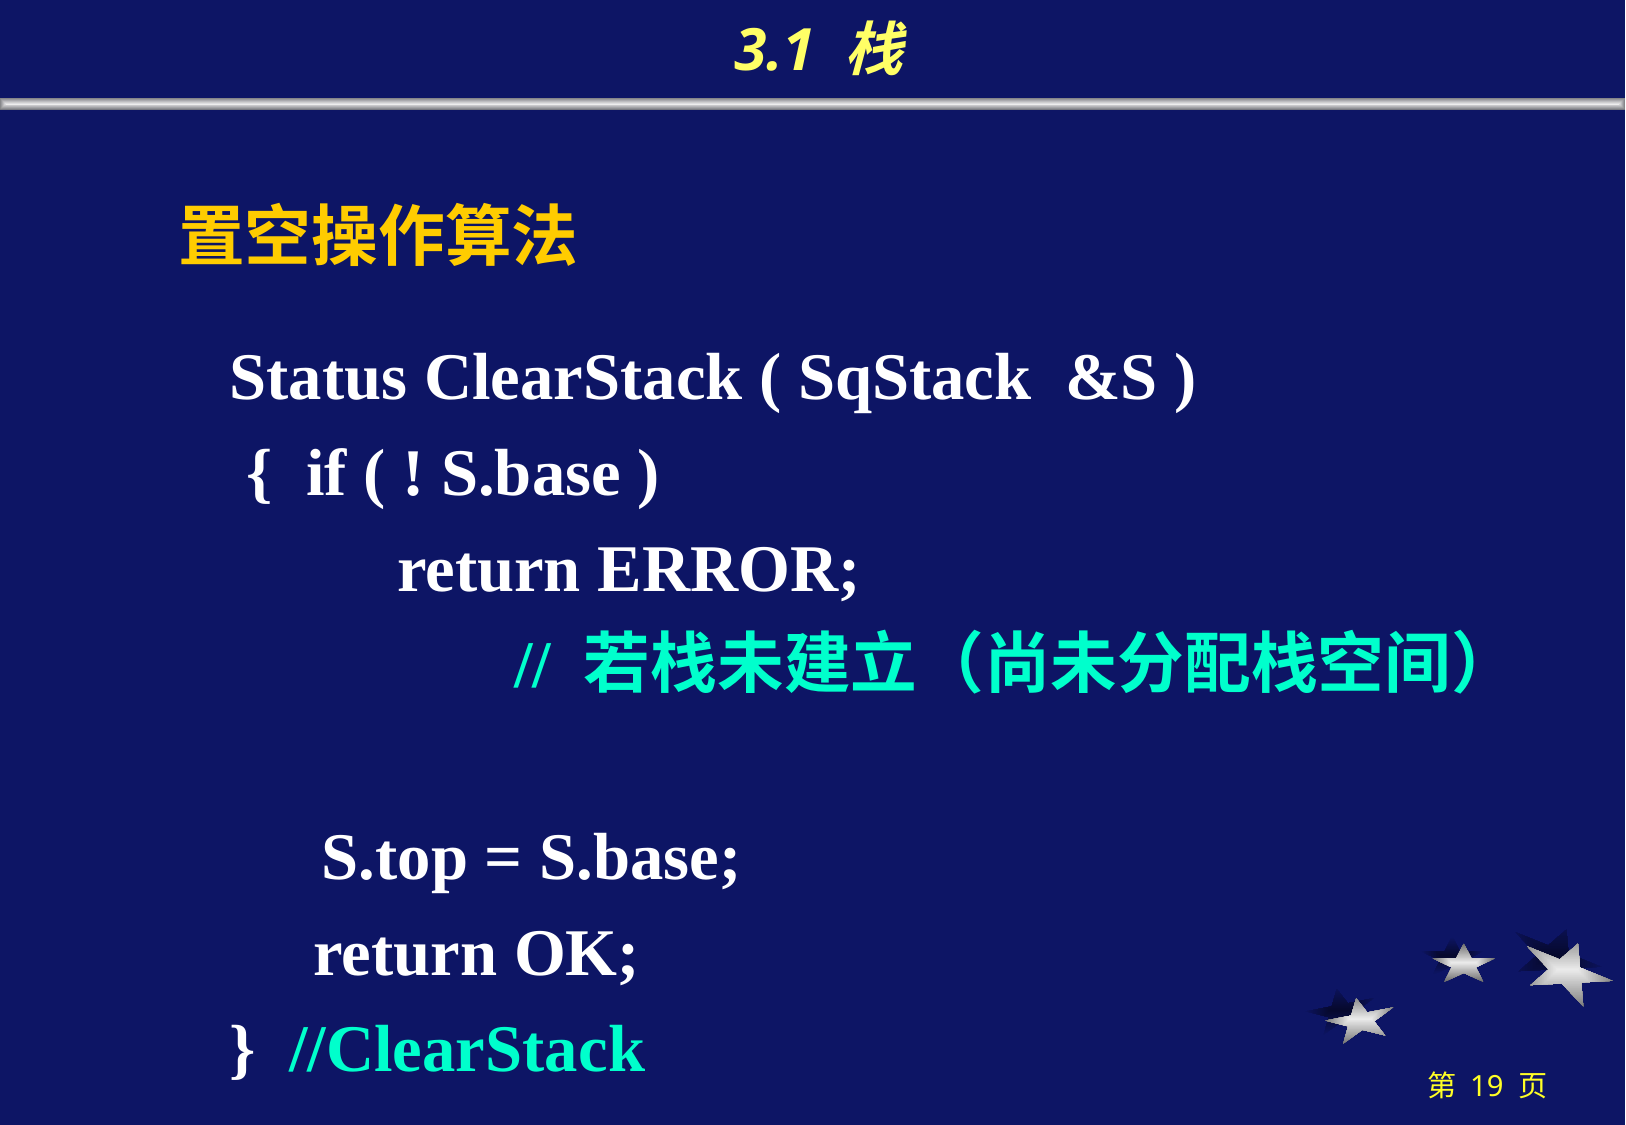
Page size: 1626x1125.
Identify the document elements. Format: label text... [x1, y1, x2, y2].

title 3.1 栈 [56, 0, 1581, 91]
text_box 置空操作算法 [132, 170, 628, 282]
text_box Status ClearStack ( SqStack &S ) { if ( ! S.base ) return ERROR; // 若栈未建立（尚未分配栈空间） S.top = S.base; return OK; } //ClearStack [214, 309, 1540, 1092]
